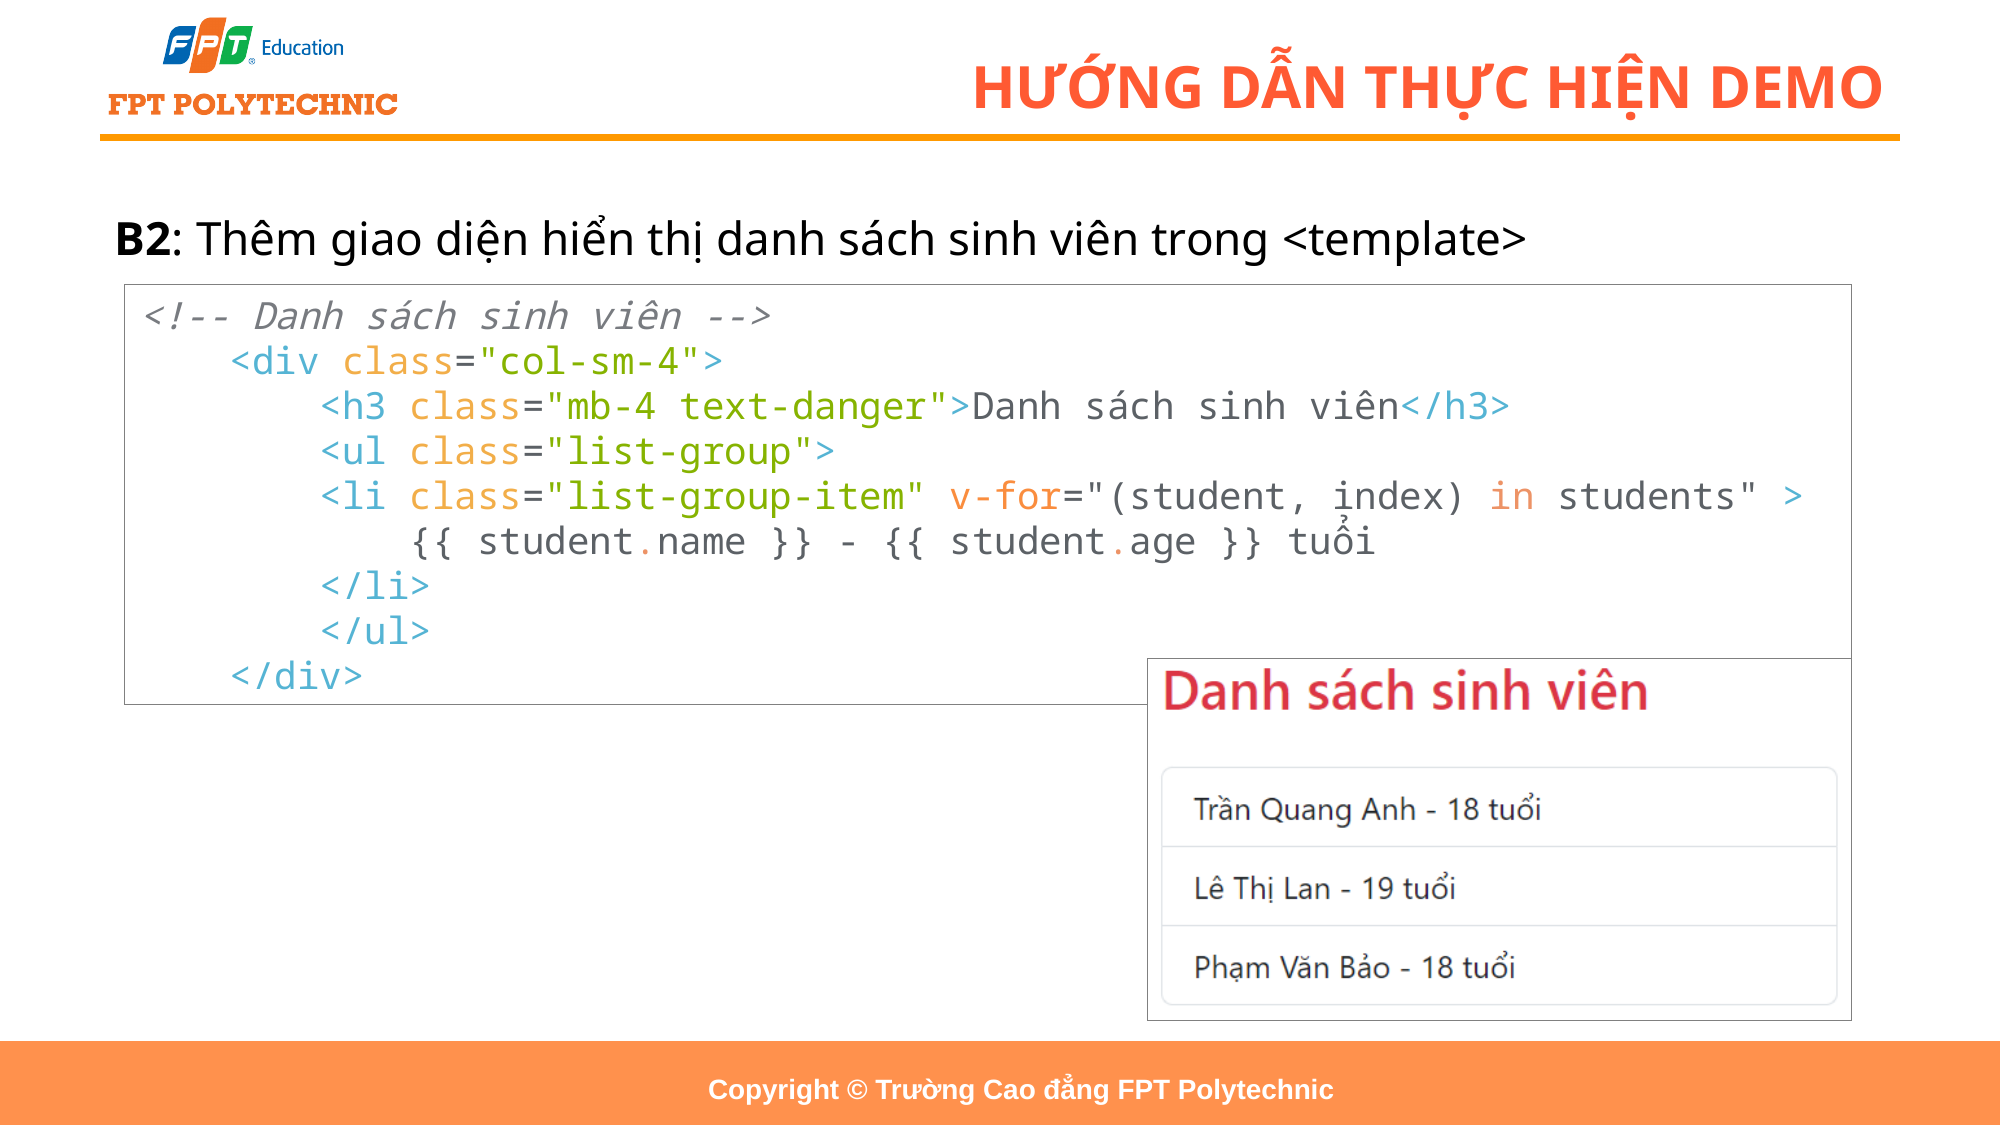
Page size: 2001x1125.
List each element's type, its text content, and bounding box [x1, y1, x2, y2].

title HƯỚNG DẪN THỰC HIỆN DEMO [450, 45, 1900, 125]
picture [1147, 657, 1852, 1021]
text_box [0, 1040, 2000, 1125]
picture [98, 3, 408, 138]
text_box B2: Thêm giao diện hiển thị danh sách sinh viên trong <template> [99, 174, 1900, 1038]
text_box <!-- Danh sách sinh viên --> <div class="col-sm-4"> <h3 class="mb-4 text-danger">Danh sách sinh viên</h3> <ul class="list-group"> <li class="list-group-item" v-for="(student, index) in students" > {{ student.name }} - {{ student.age }} tuổi </li> </ul> </div> [124, 284, 1852, 705]
